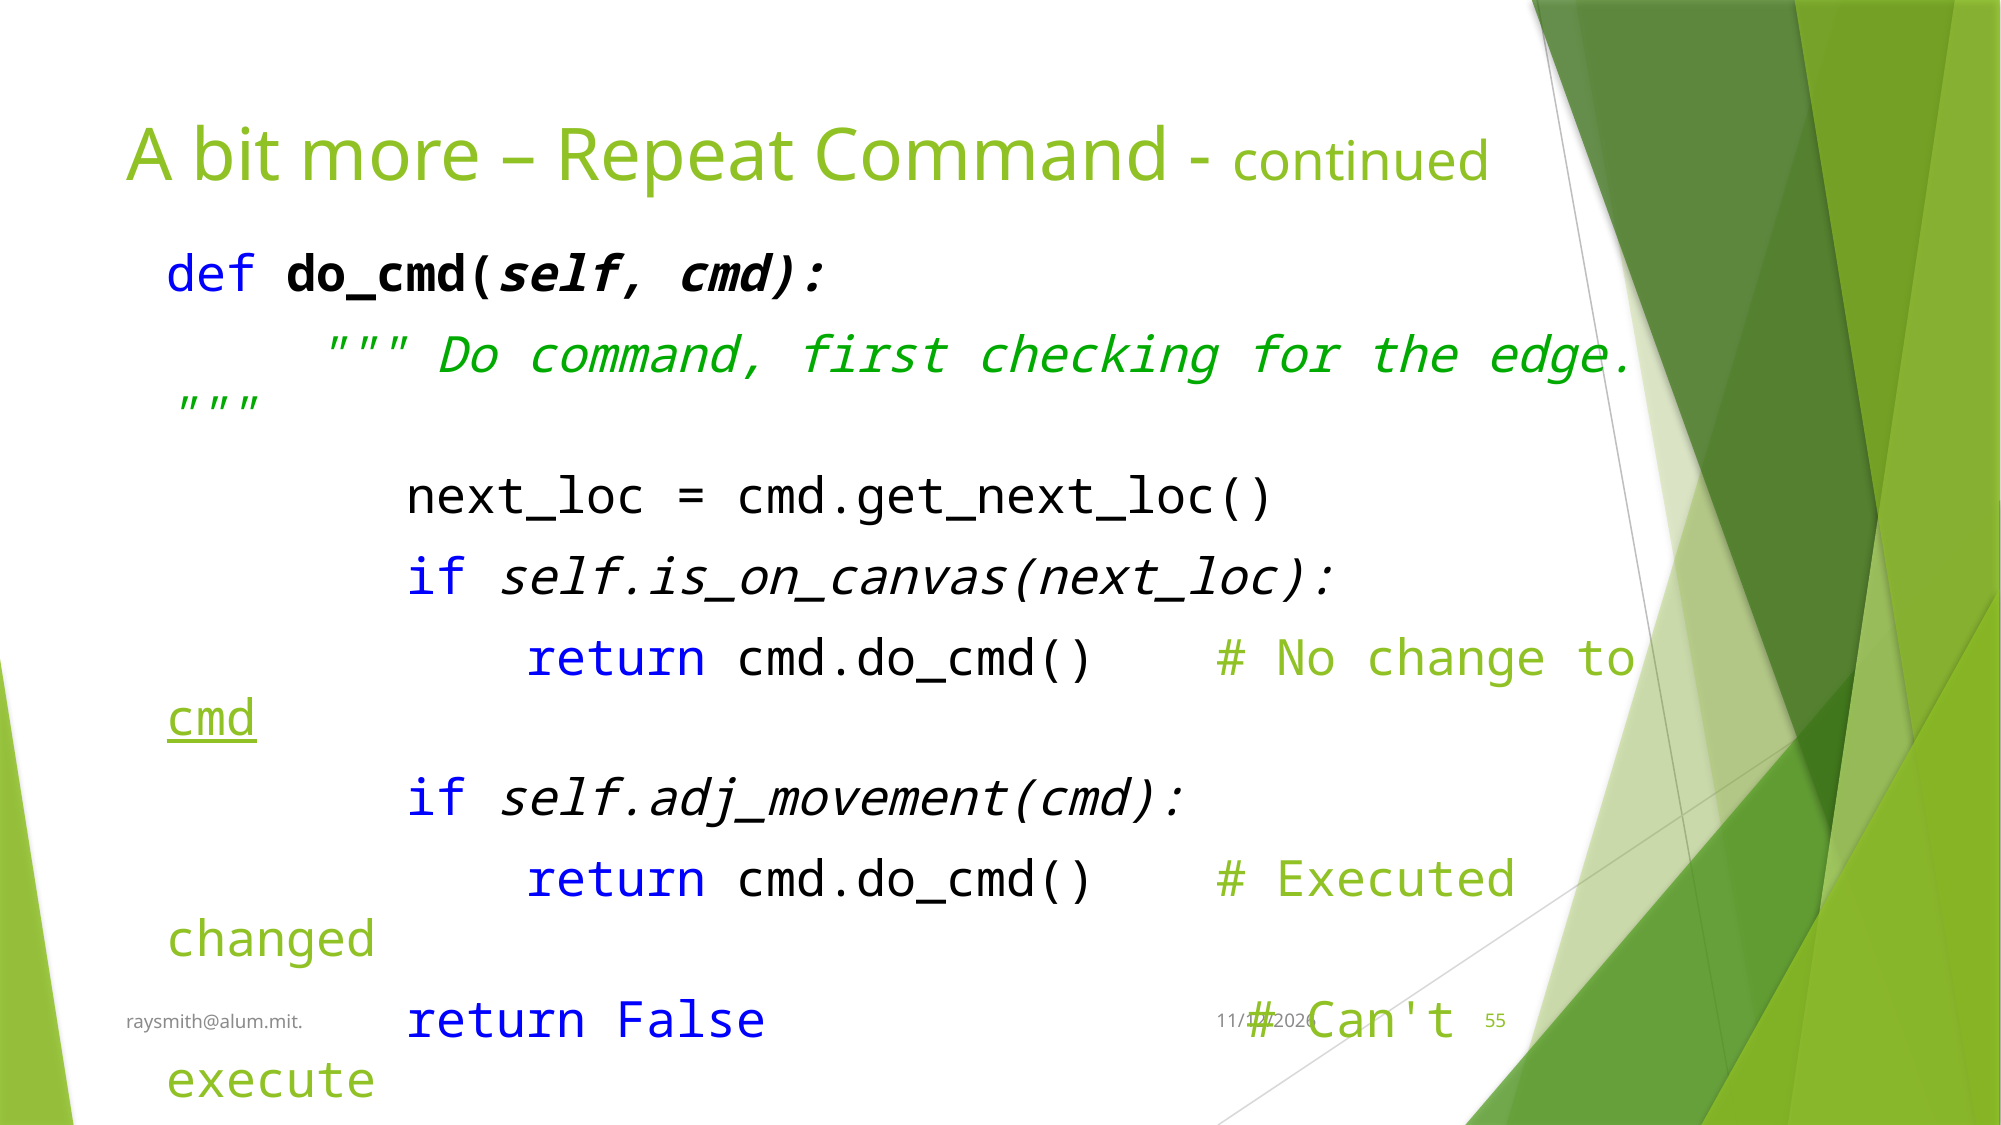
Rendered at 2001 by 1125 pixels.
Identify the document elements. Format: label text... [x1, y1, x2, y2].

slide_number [1181, 1005, 1332, 1051]
title A bit more – Repeat Command - continued [111, 99, 1522, 220]
footer raysmith@alum.mit. [111, 991, 1145, 1051]
list def do_cmd(self, cmd): """ Do command, first checking for the edge. """ next_loc = cmd.get_next_loc() if self.is_on_canvas(next_loc): return cmd.do_cmd() # No change to cmd if self.adj_movement(cmd): return cmd.do_cmd() # Executed changed return False # Can't execute [151, 234, 1657, 1005]
slide_number 55 [1409, 1005, 1522, 1051]
